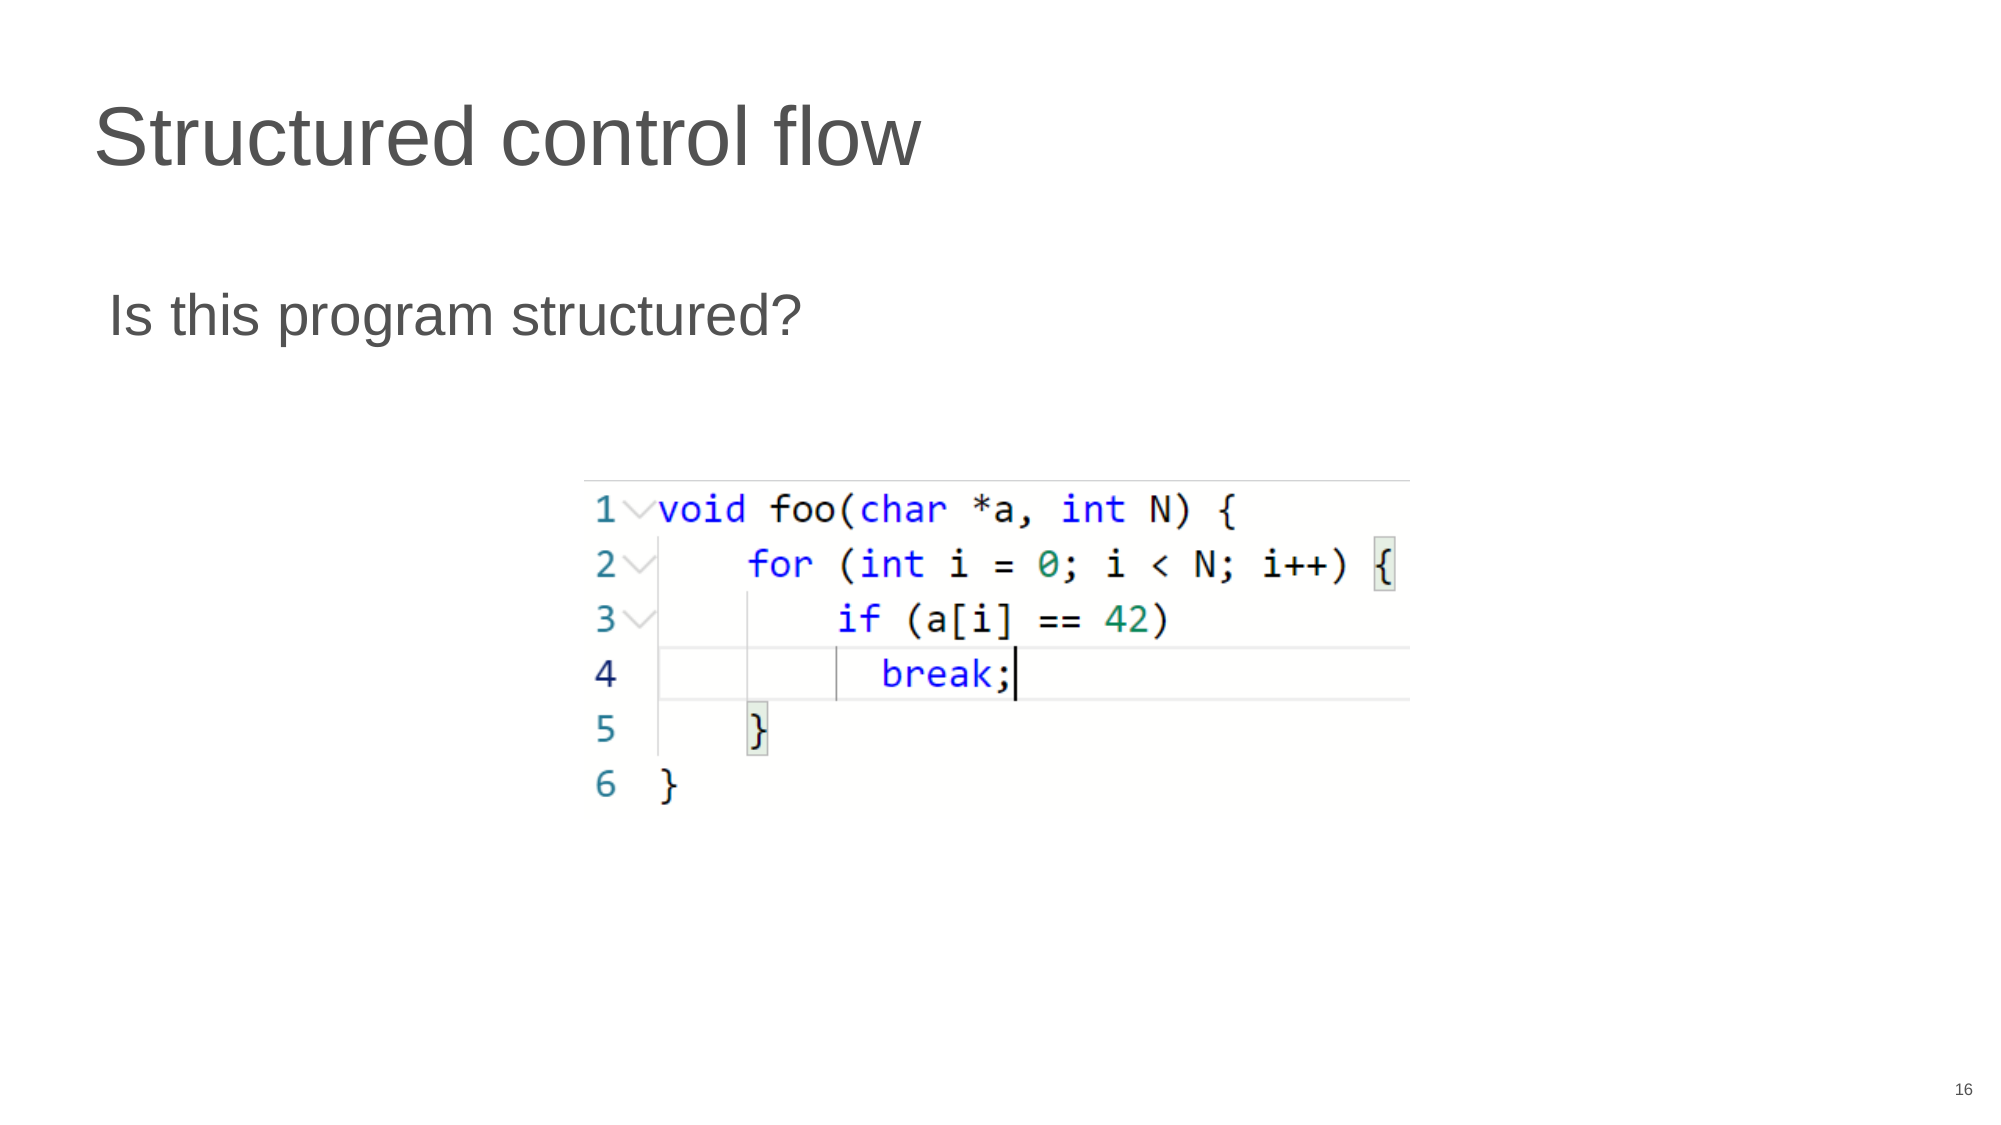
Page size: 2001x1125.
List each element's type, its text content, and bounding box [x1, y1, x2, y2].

text_box Is this program structured? [93, 270, 1286, 364]
title Structured control flow [93, 93, 1900, 250]
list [583, 480, 1410, 819]
